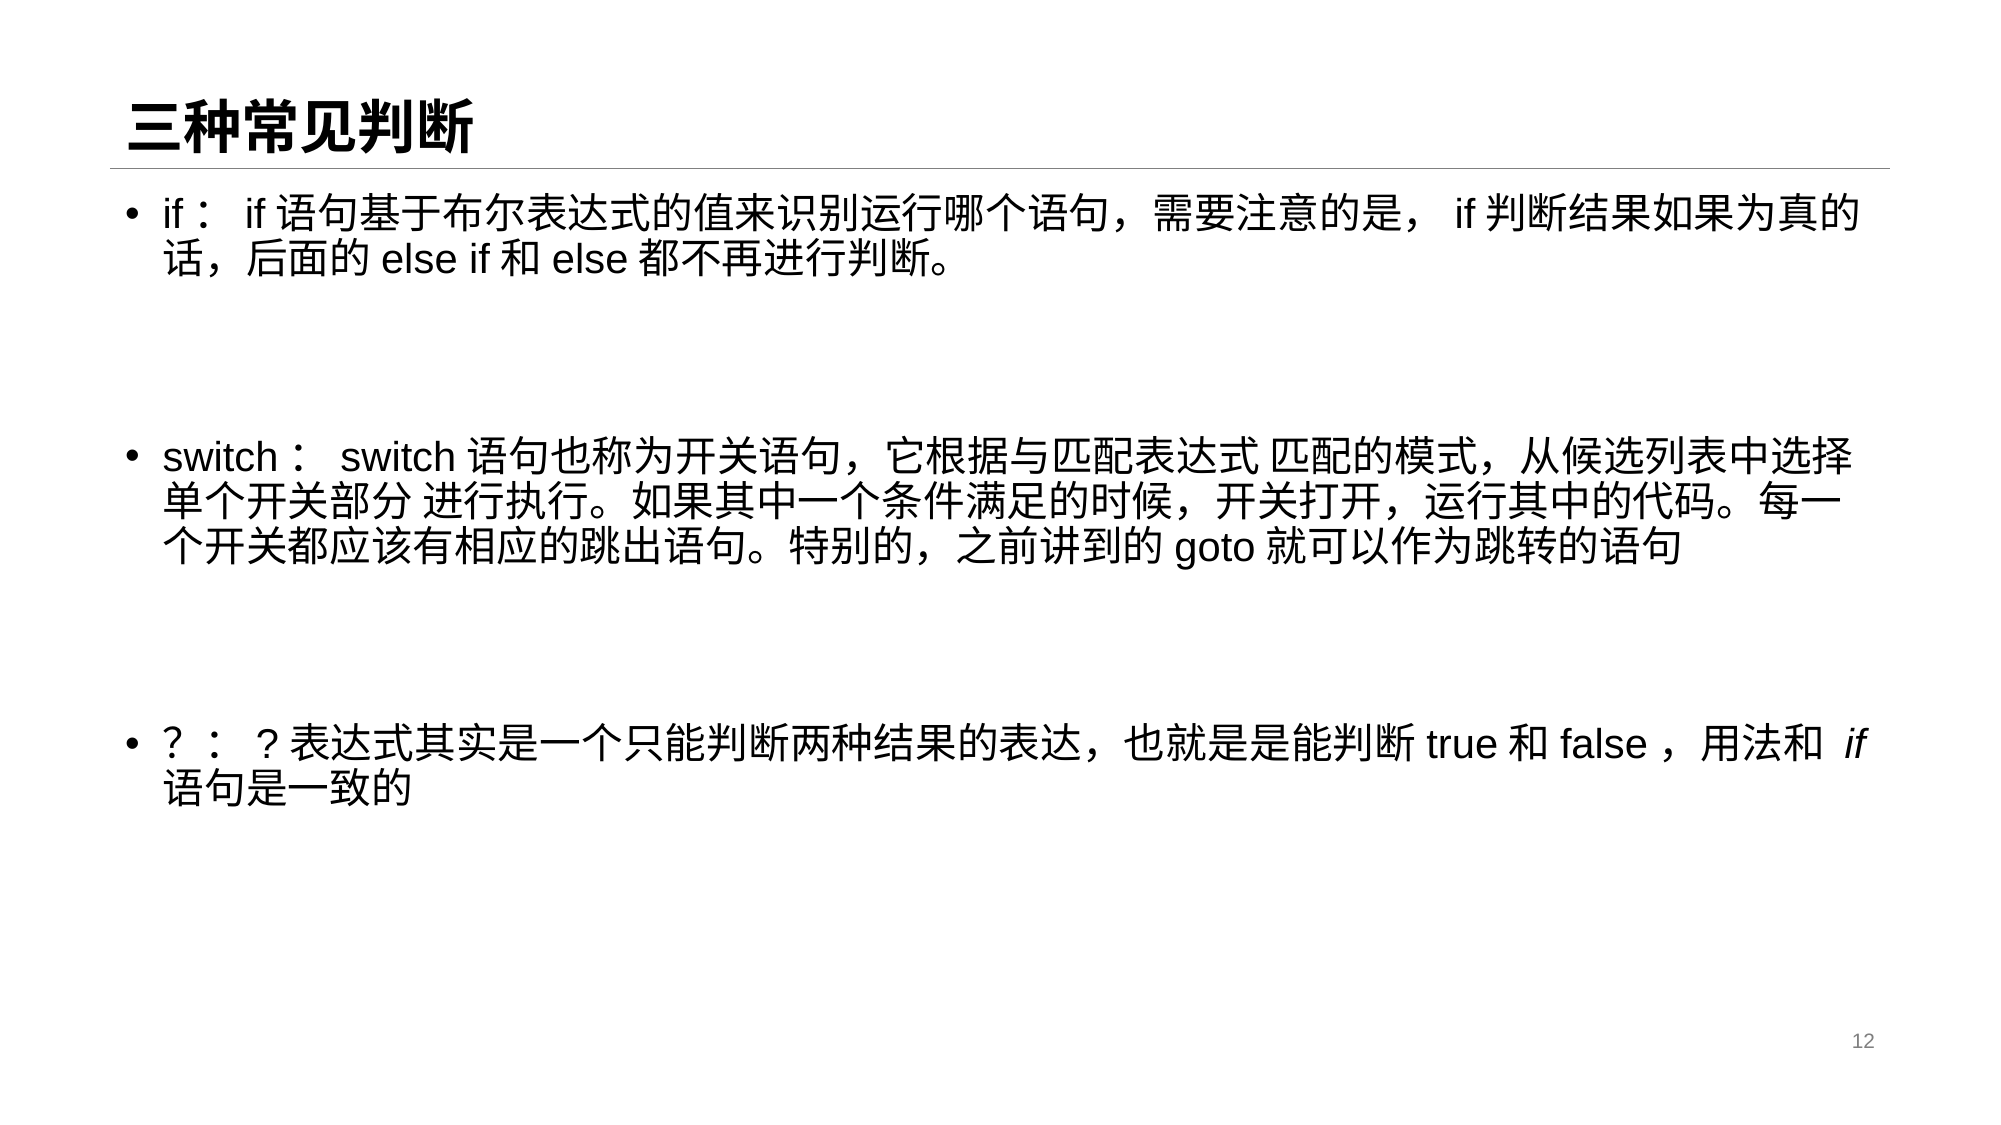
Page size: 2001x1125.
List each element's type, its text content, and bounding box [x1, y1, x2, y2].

list if：if语句基于布尔表达式的值来识别运行哪个语句，需要注意的是，if判断结果如果为真的话，后面的else if和else都不再进行判断。 switch：switch语句也称为开关语句，它根据与匹配表达式 匹配的模式，从候选列表中选择单个开关部分 进行执行。如果其中一个条件满足的时候，开关打开，运行其中的代码。每一个开关都应该有相应的跳出语句。特别的，之前讲到的goto就可以作为跳转的语句 ？：?表达式其实是一个只能判断两种结果的表达，也就是是能判断true和false，用法和 if 语句是一致的 [109, 185, 1890, 1007]
title 三种常见判断 [109, 0, 1890, 169]
slide_number 12 [1412, 1023, 1890, 1058]
